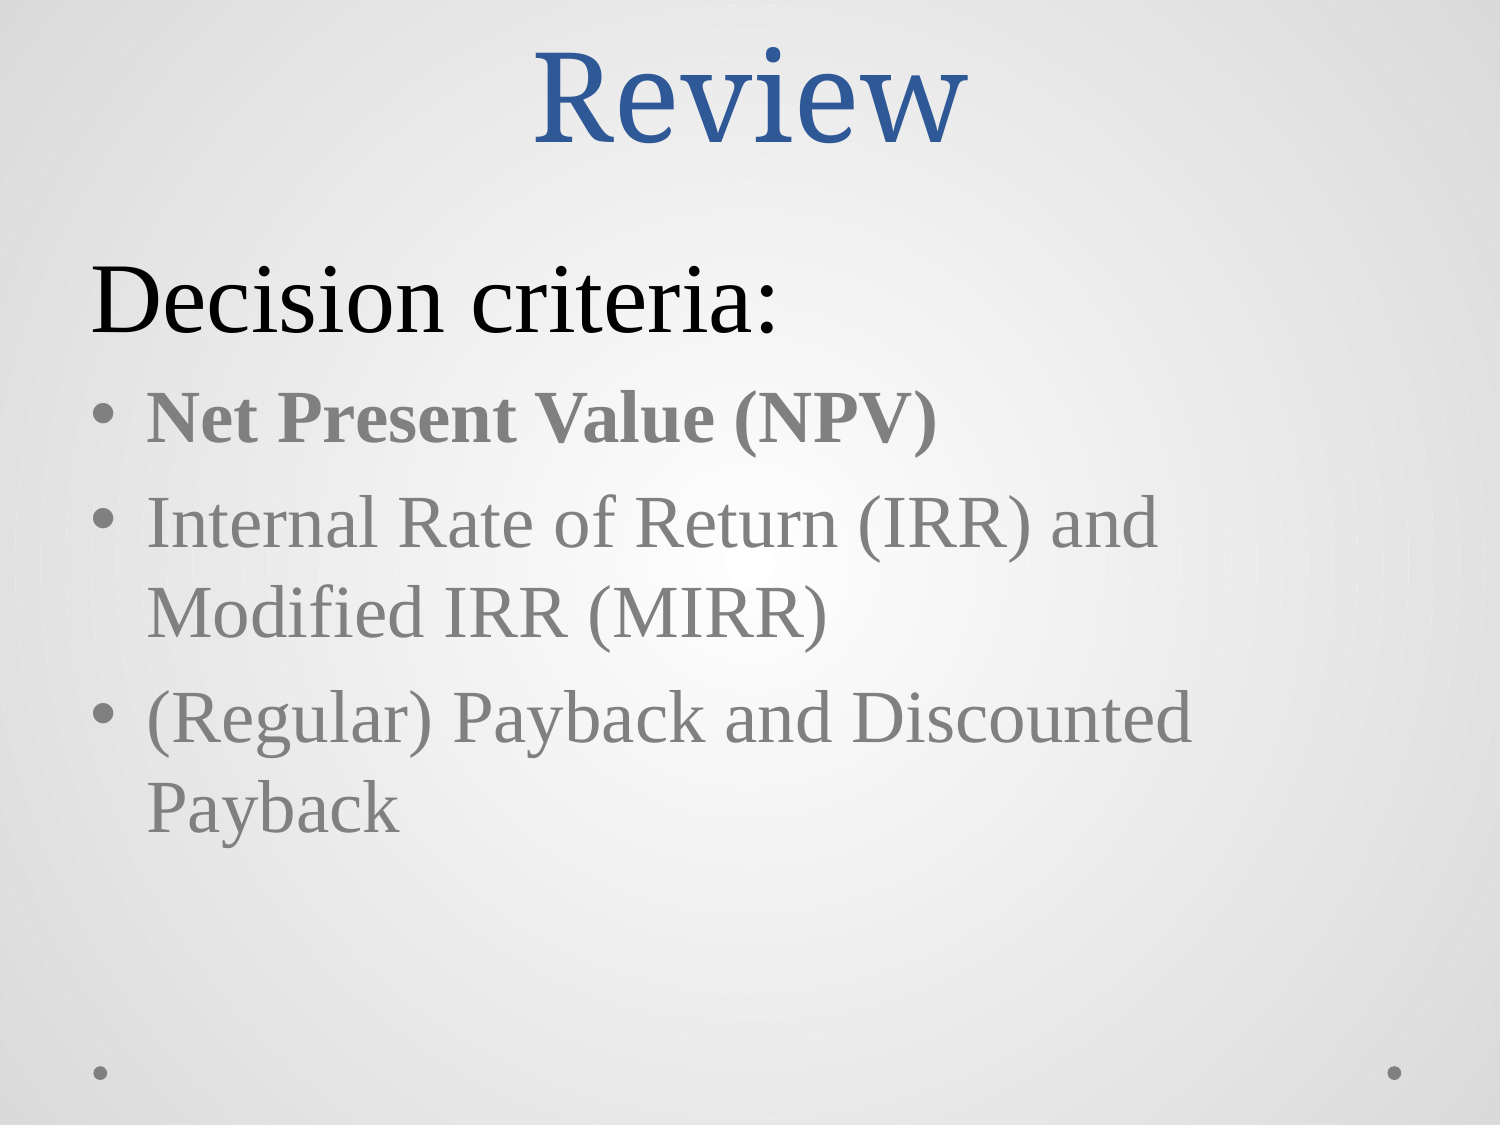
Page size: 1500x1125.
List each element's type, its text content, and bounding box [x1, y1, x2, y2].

list Decision criteria: Net Present Value (NPV) Internal Rate of Return (IRR) and Modified IRR (MIRR) (Regular) Payback and Discounted Payback [75, 224, 1425, 1038]
title Review [75, 0, 1425, 175]
